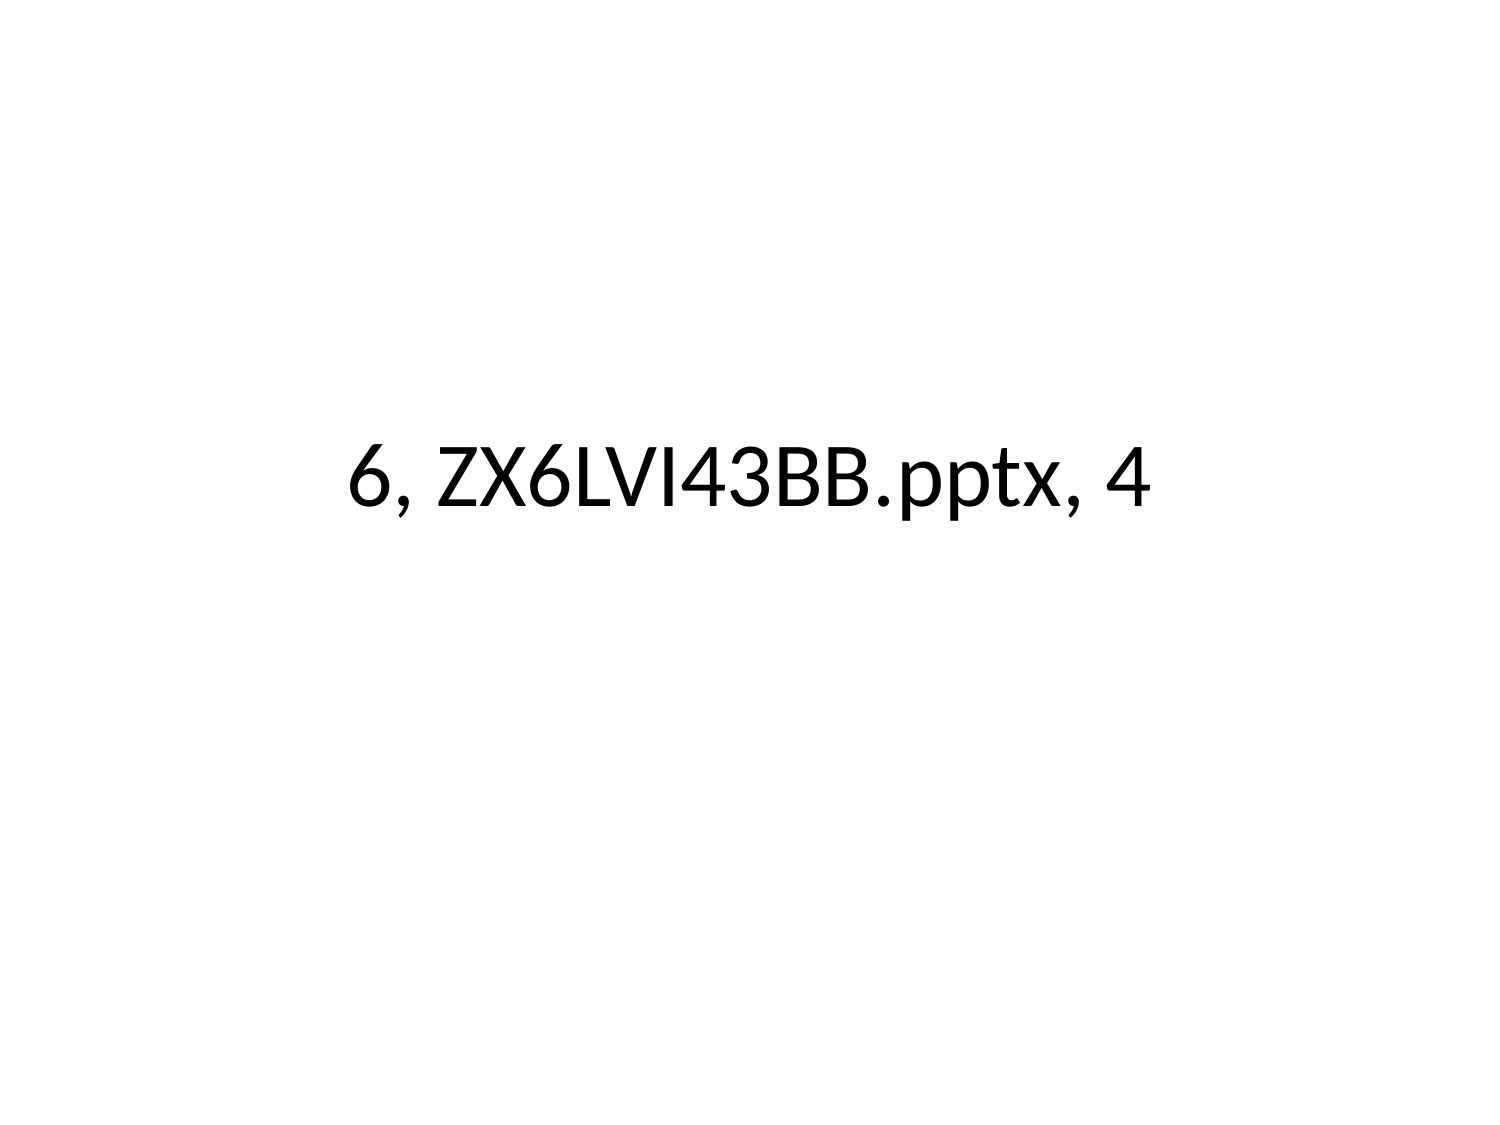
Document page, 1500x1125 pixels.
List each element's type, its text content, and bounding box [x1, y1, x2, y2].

title 6, ZX6LVI43BB.pptx, 4 [112, 349, 1388, 591]
